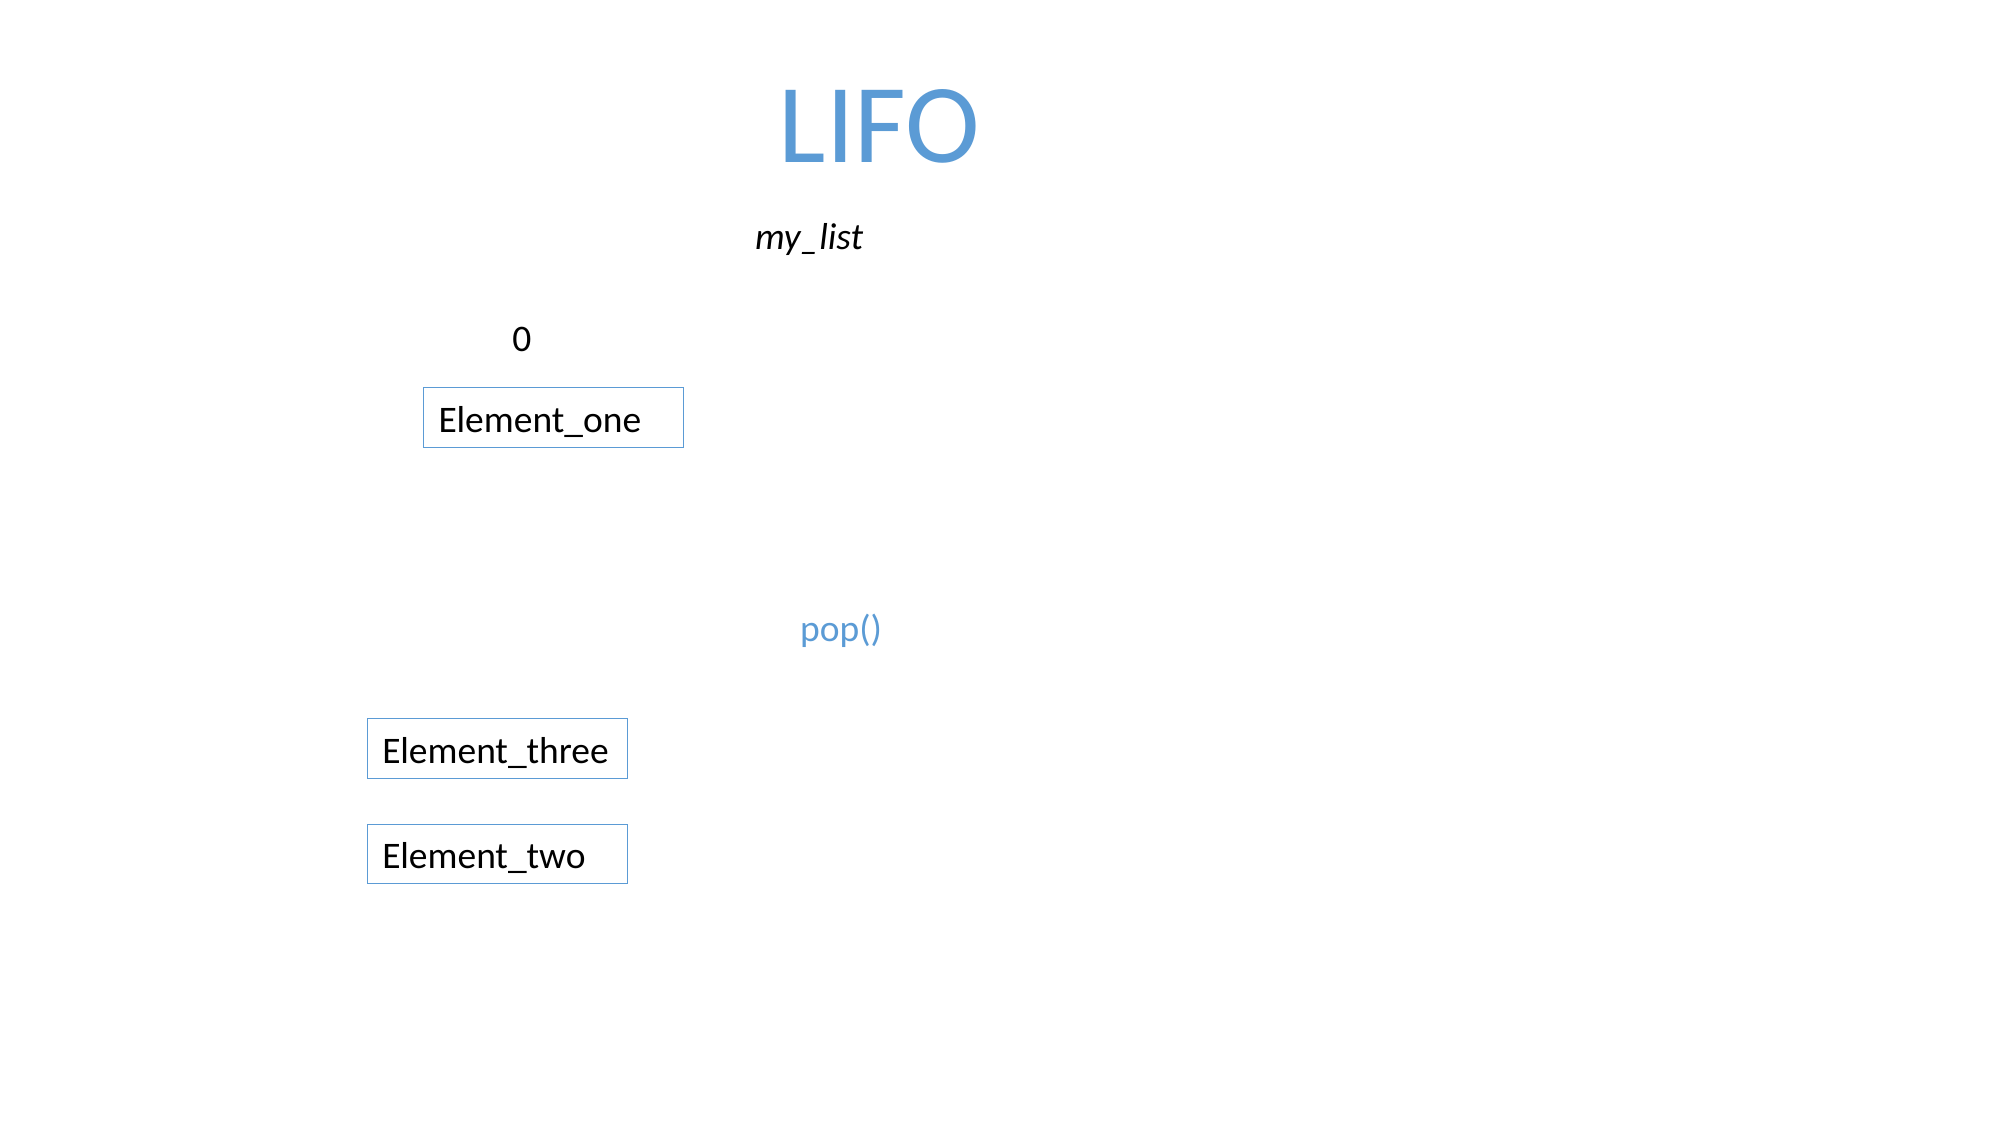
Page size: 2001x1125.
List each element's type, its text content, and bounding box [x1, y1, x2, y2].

text_box LIFO [763, 42, 995, 193]
text_box my_list [740, 204, 879, 265]
text_box 0 [497, 306, 547, 366]
text_box Element_three [367, 718, 628, 779]
text_box Element_two [367, 824, 628, 884]
text_box Element_one [423, 387, 684, 448]
text_box pop() [785, 596, 897, 657]
